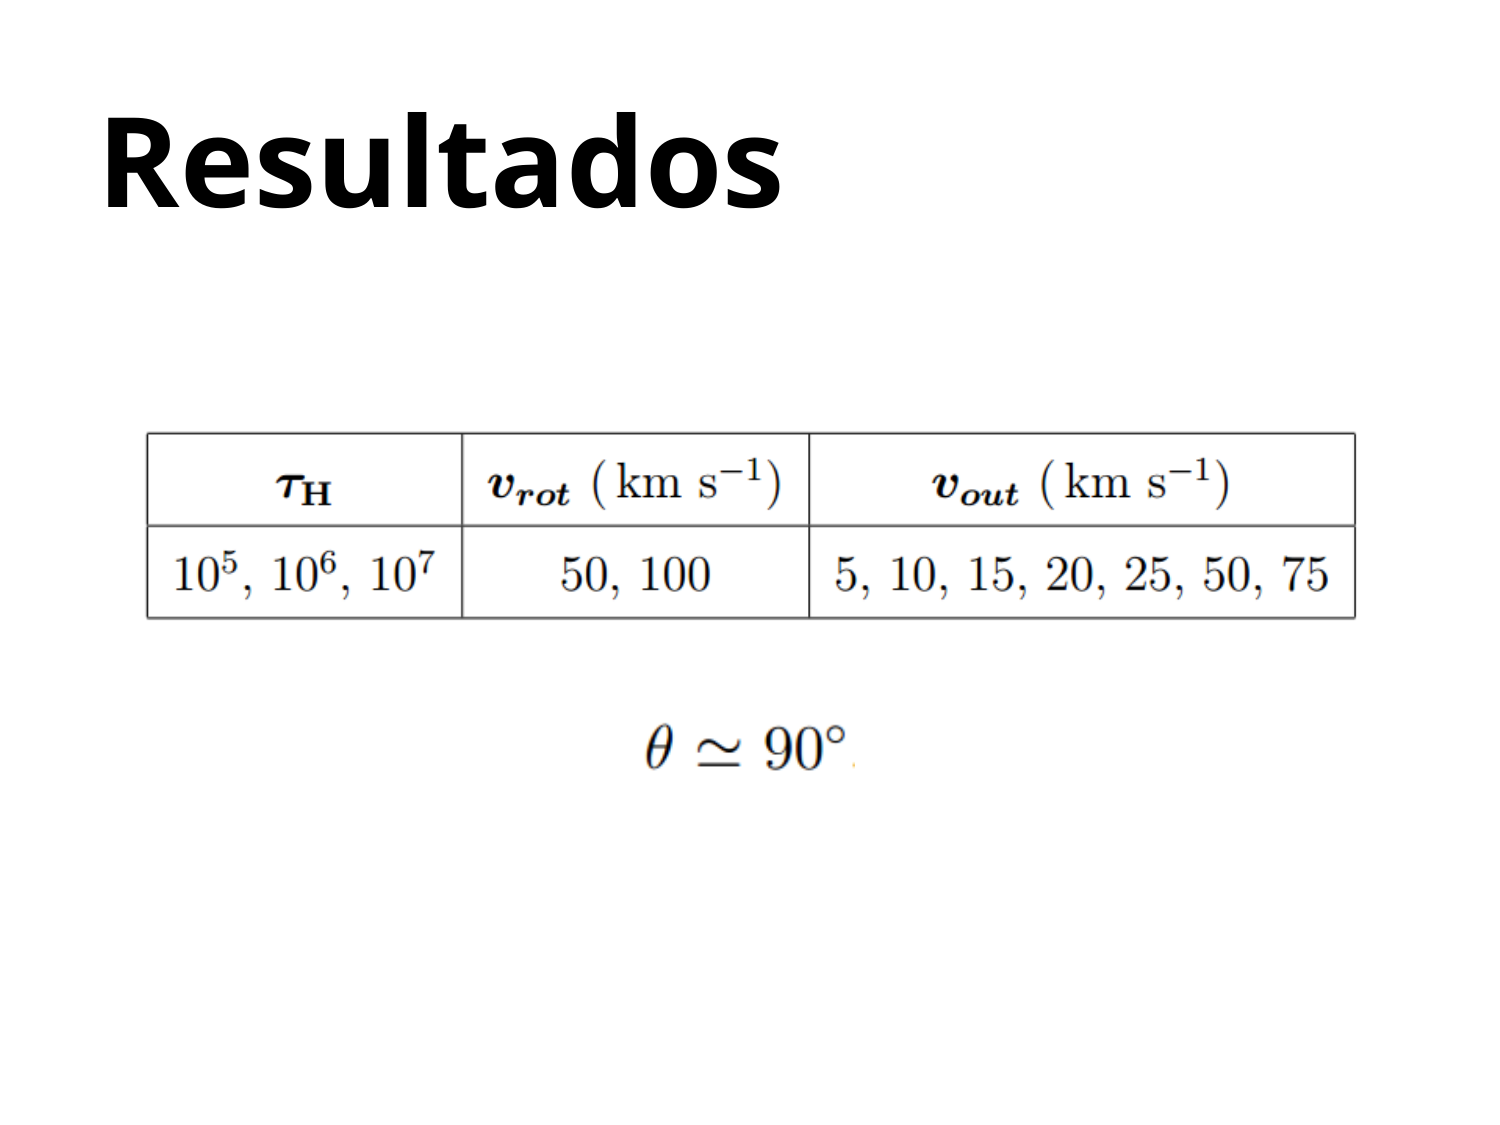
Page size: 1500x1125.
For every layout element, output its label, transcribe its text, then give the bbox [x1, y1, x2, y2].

picture [136, 419, 1364, 628]
picture [624, 710, 855, 800]
text_box Resultados [82, 74, 1418, 240]
